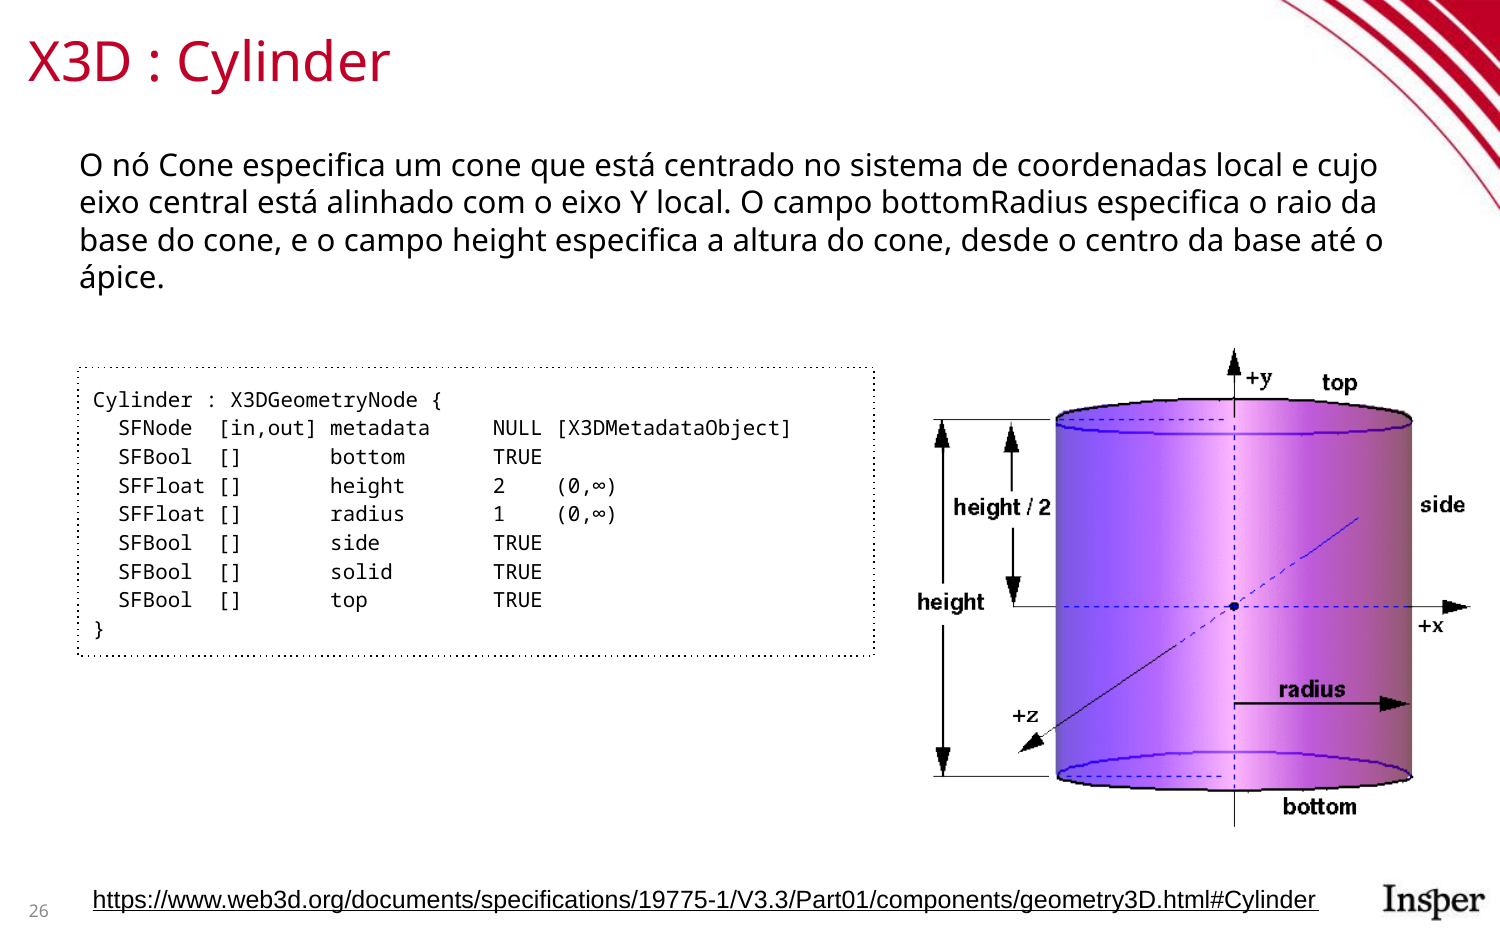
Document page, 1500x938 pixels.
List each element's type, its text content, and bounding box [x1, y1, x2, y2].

list O nó Cone especifica um cone que está centrado no sistema de coordenadas local e cujo eixo central está alinhado com o eixo Y local. O campo bottomRadius especifica o raio da base do cone, e o campo height especifica a altura do cone, desde o centro da base até o ápice. [64, 137, 1447, 462]
text_box https://www.web3d.org/documents/specifications/19775-1/V3.3/Part01/components/geometry3D.html#Cylinder [77, 876, 1367, 921]
picture [249, 0, 1500, 938]
title X3D : Cylinder [13, 18, 1397, 104]
slide_number 26 [0, 887, 78, 938]
text_box Cylinder : X3DGeometryNode { SFNode [in,out] metadata NULL [X3DMetadataObject] SFBool [] bottom TRUE SFFloat [] height 2 (0,∞) SFFloat [] radius 1 (0,∞) SFBool [] side TRUE SFBool [] solid TRUE SFBool [] top TRUE } [77, 367, 875, 656]
